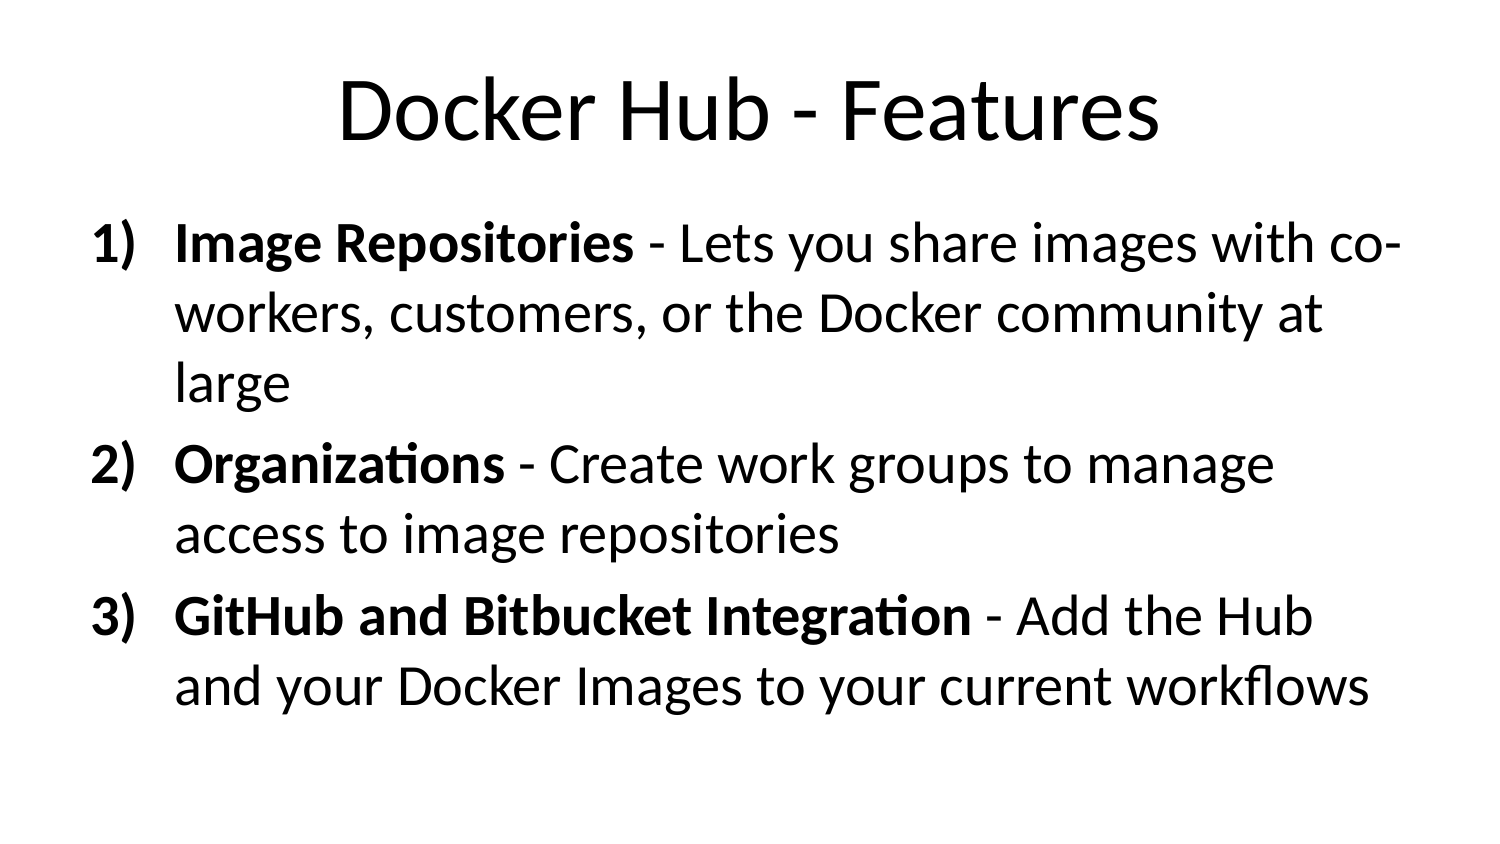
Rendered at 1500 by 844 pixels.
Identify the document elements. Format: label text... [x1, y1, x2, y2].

title Docker Hub - Features [75, 33, 1425, 175]
list Image Repositories - Lets you share images with co-workers, customers, or the Docker community at large Organizations - Create work groups to manage access to image repositories GitHub and Bitbucket Integration - Add the Hub and your Docker Images to your current workflows [75, 196, 1425, 754]
